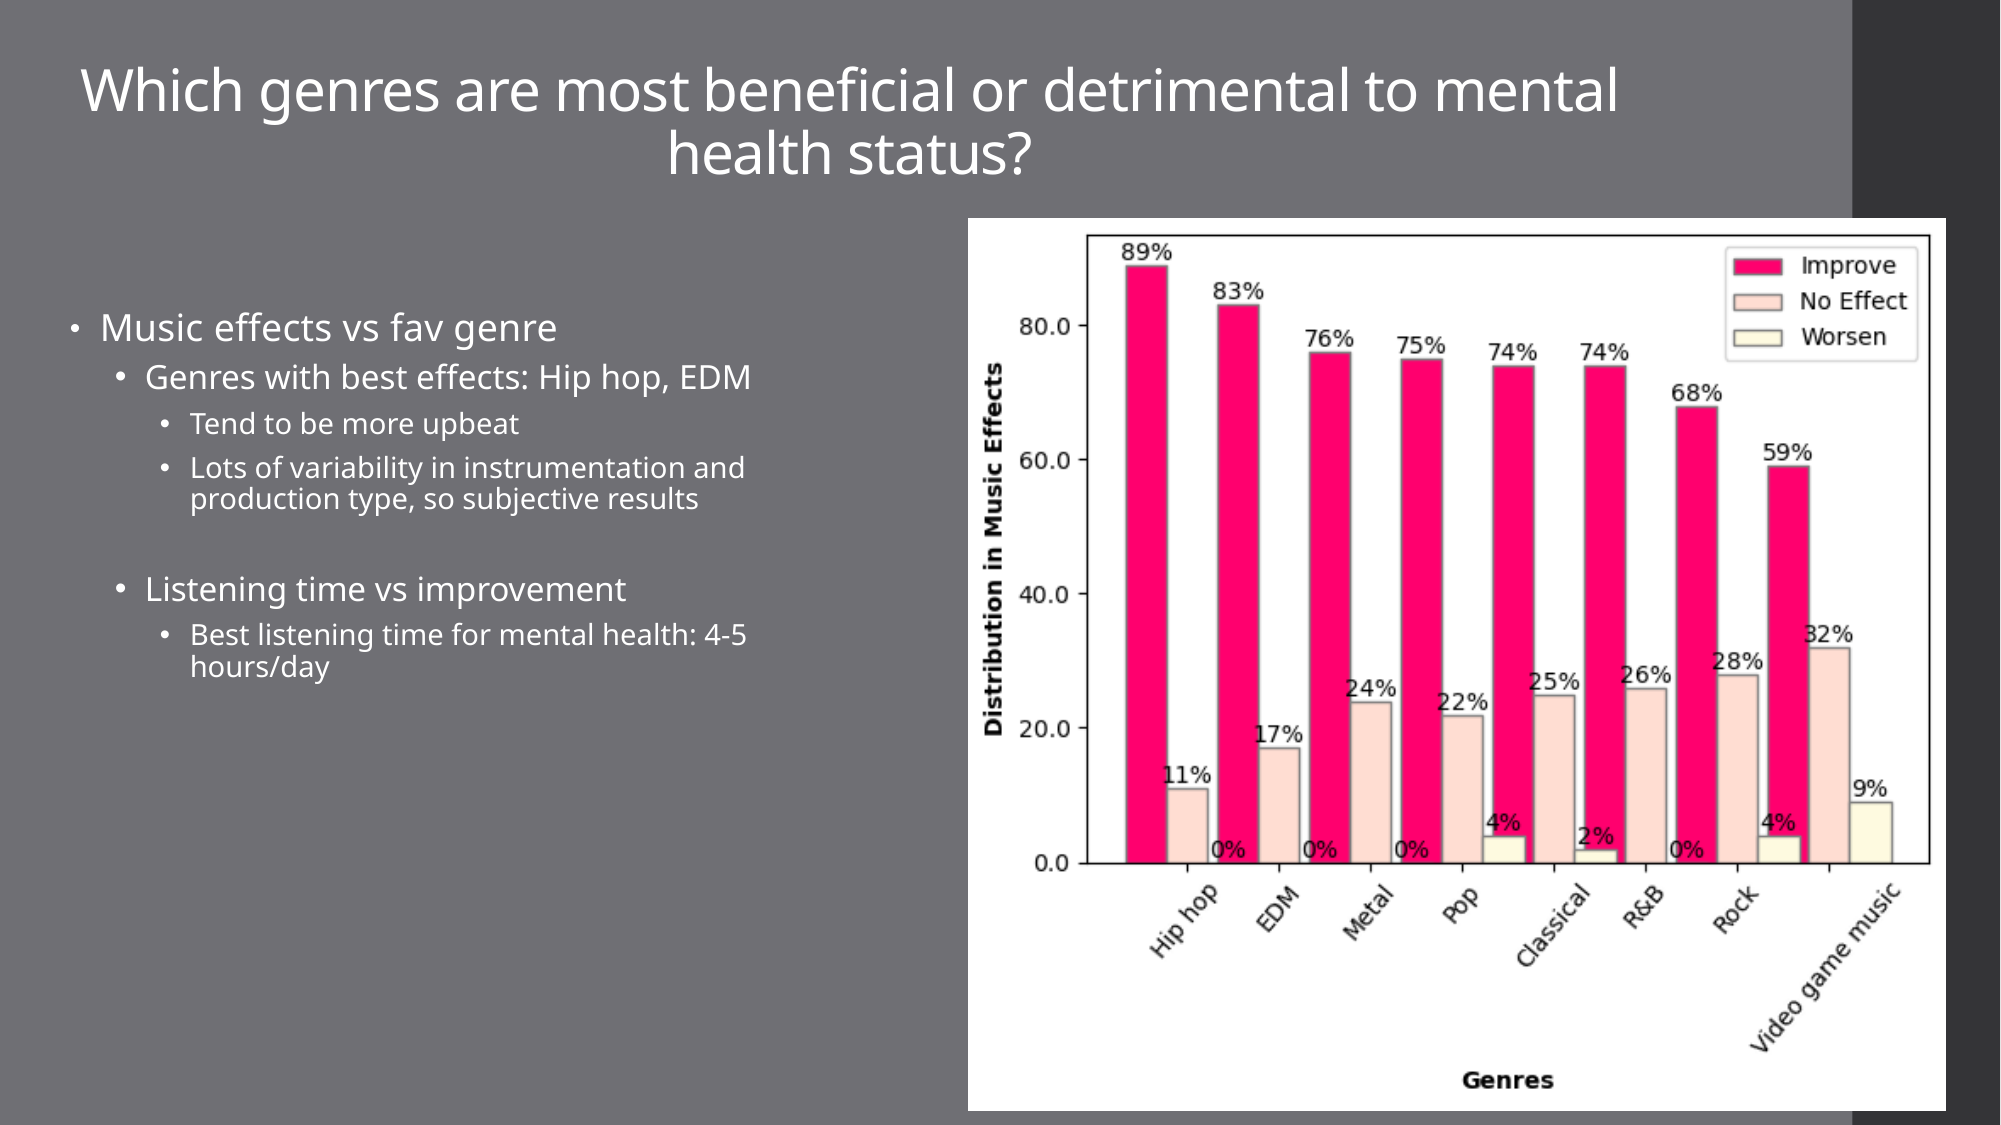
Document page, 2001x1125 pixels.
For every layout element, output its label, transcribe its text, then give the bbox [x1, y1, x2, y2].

list Music effects vs fav genre Genres with best effects: Hip hop, EDM Tend to be more upbeat Lots of variability in instrumentation and production type, so subjective results Listening time vs improvement Best listening time for mental health: 4-5 hours/day [54, 299, 790, 1014]
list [968, 217, 1946, 1111]
title Which genres are most beneficial or detrimental to mental health status? [54, 27, 1645, 195]
